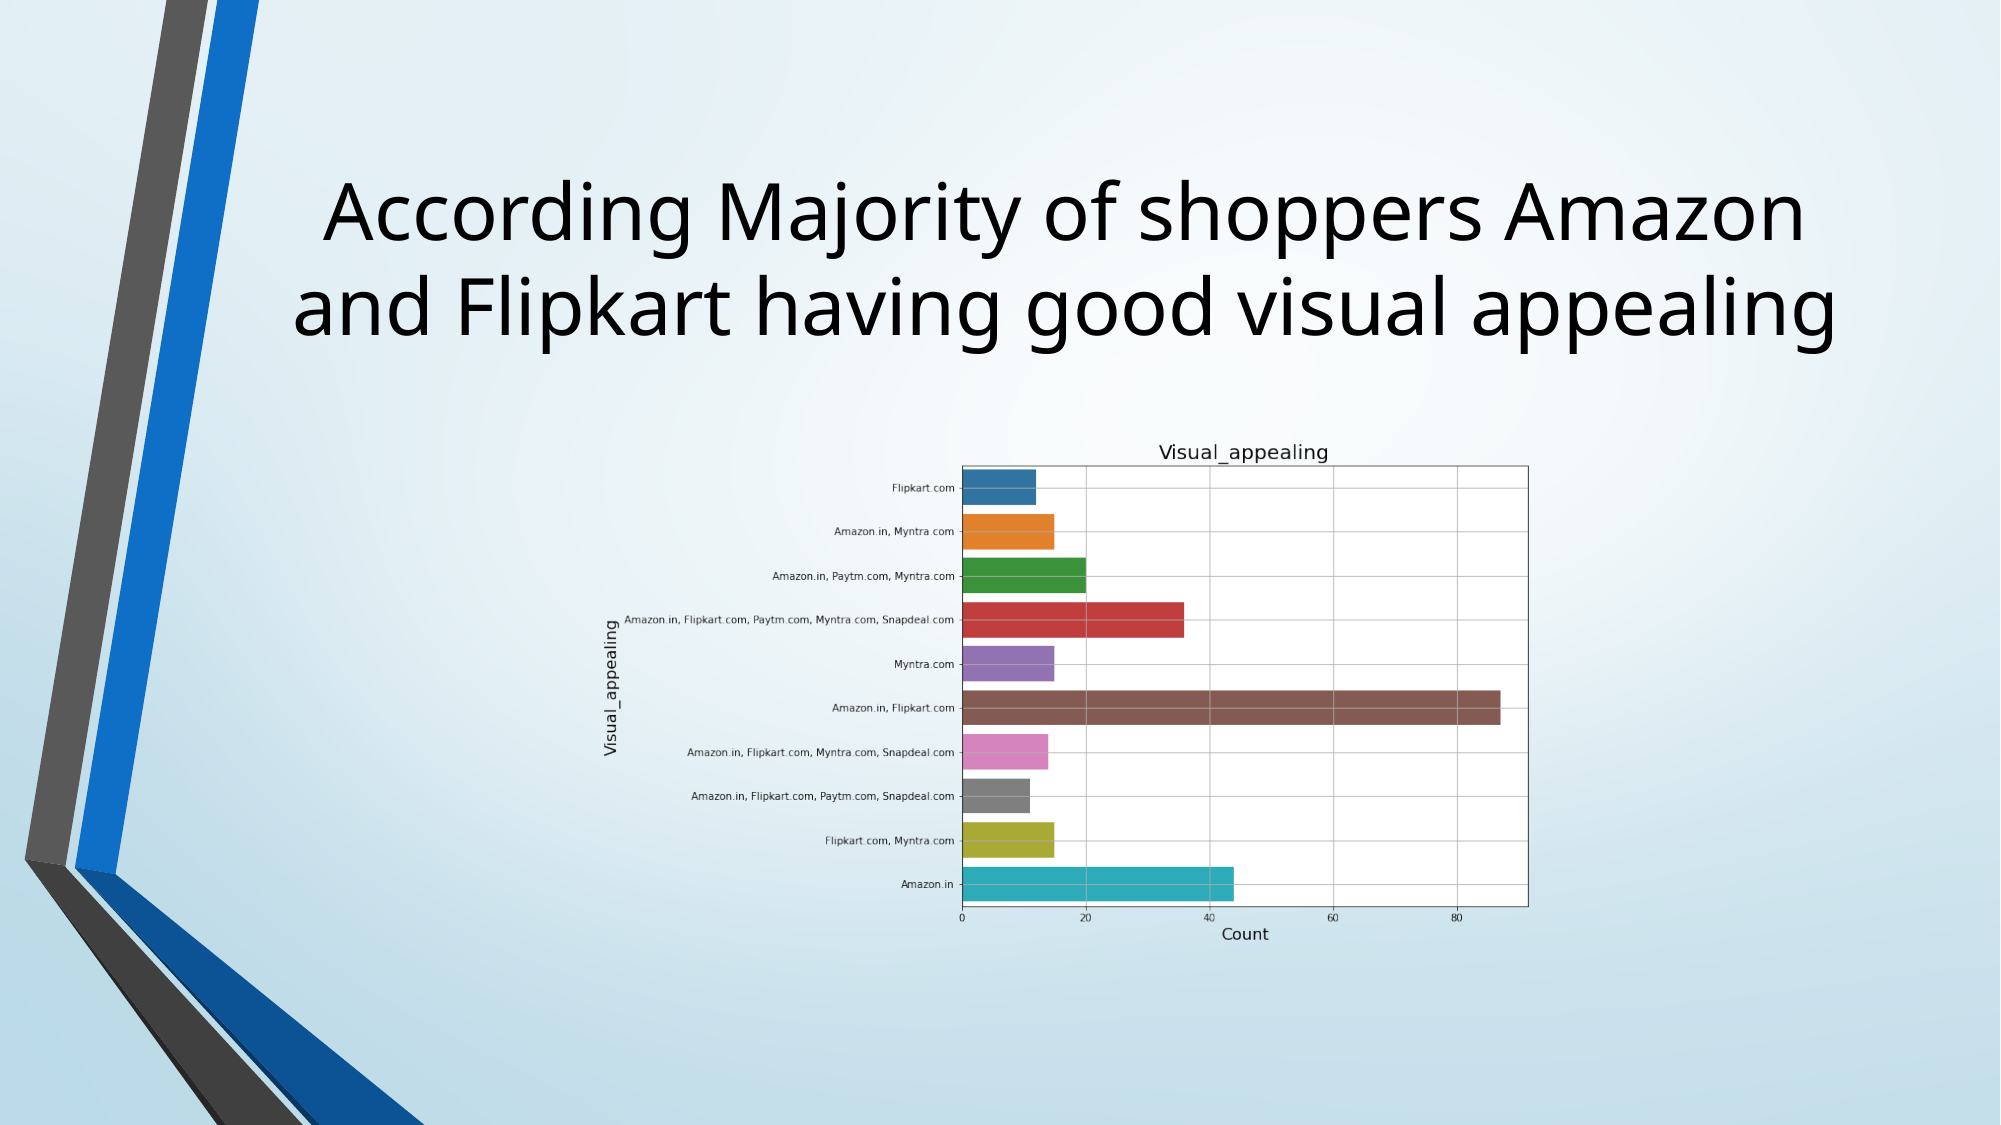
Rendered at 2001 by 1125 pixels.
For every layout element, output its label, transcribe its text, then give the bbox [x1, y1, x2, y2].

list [597, 437, 1534, 951]
title According Majority of shoppers Amazon and Flipkart having good visual appealing [243, 112, 1887, 400]
